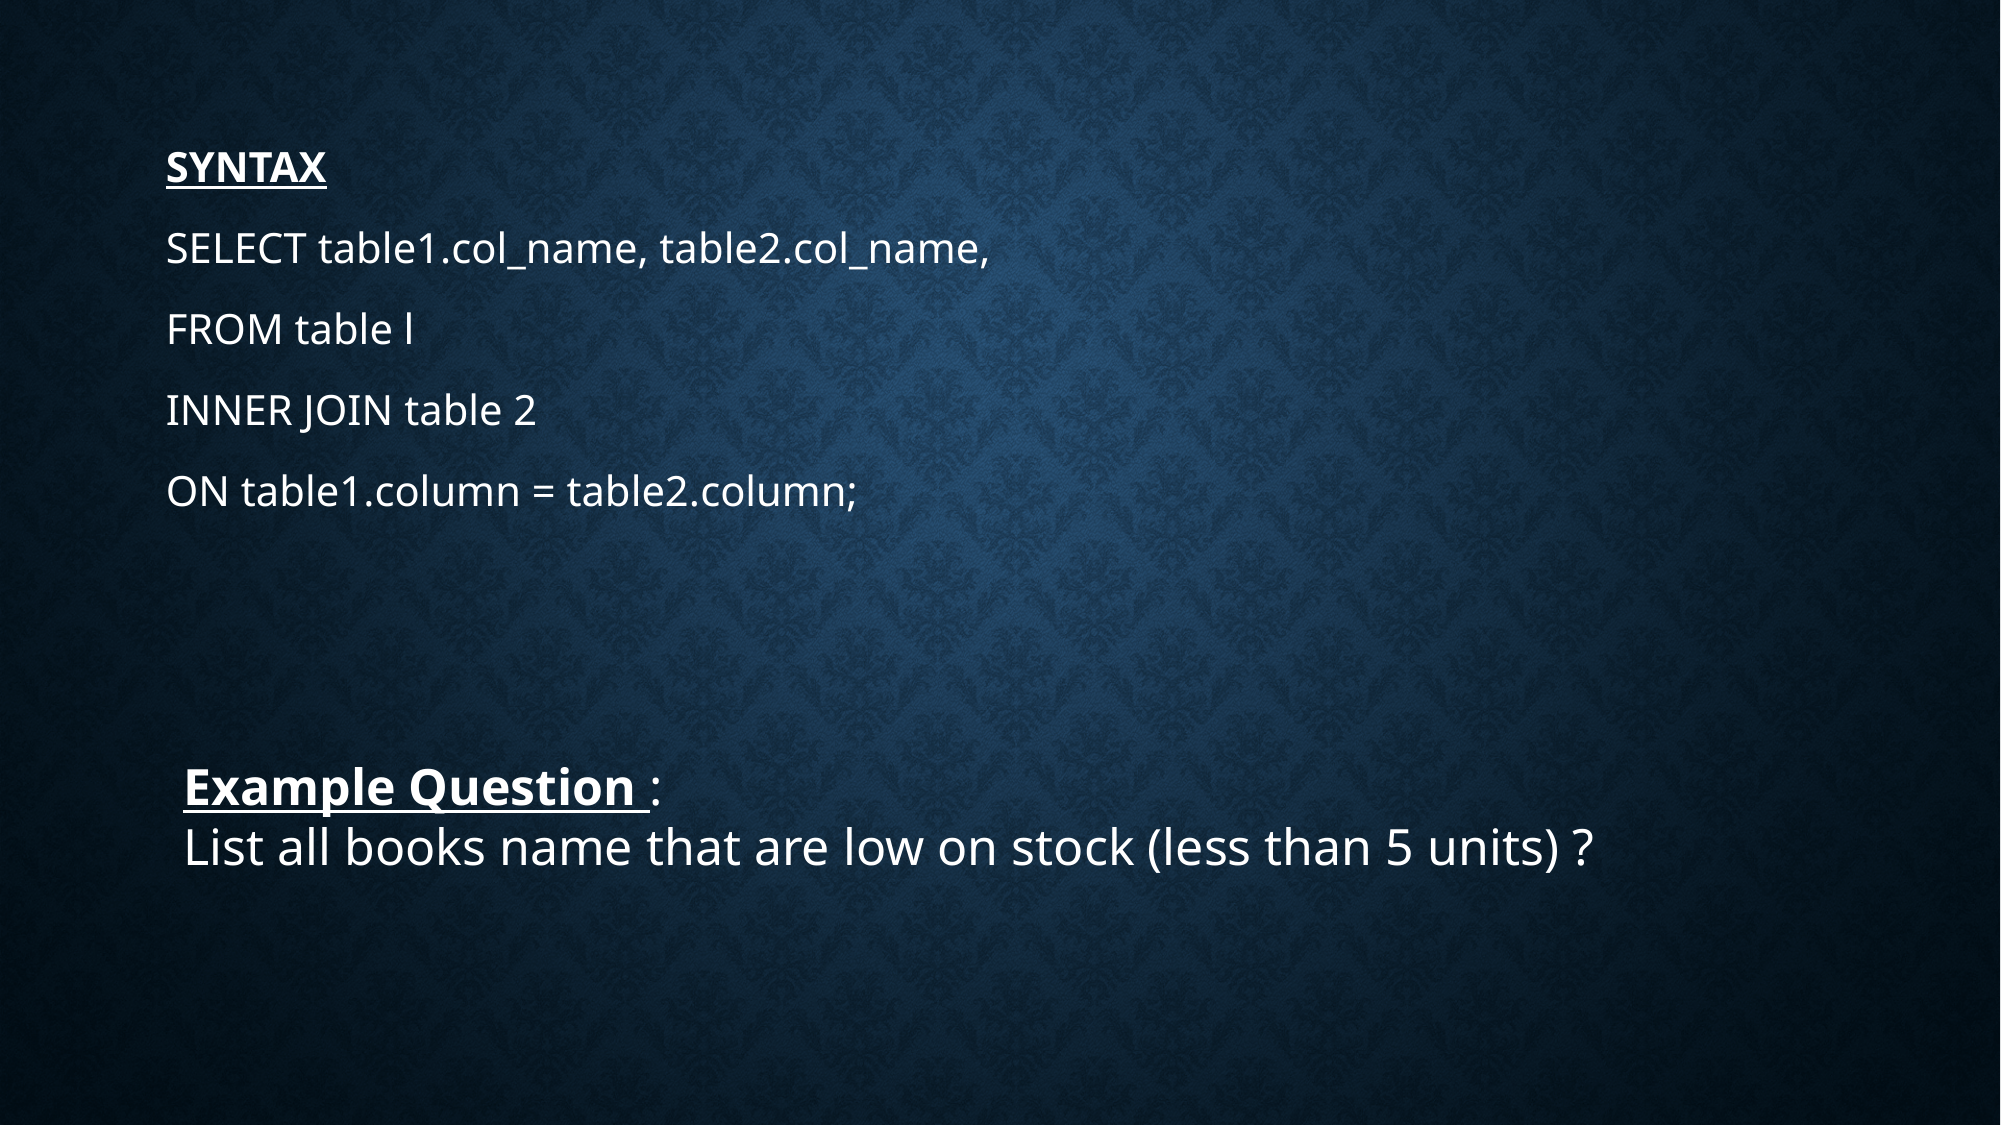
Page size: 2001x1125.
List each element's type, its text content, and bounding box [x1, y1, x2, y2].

text_box Example Question : List all books name that are low on stock (less than 5 units) ? [168, 748, 1768, 884]
list SYNTAX SELECT table1.col_name, table2.col_name, FROM table l INNER JOIN table 2 ON table1.column = table2.column; [150, 123, 1850, 730]
